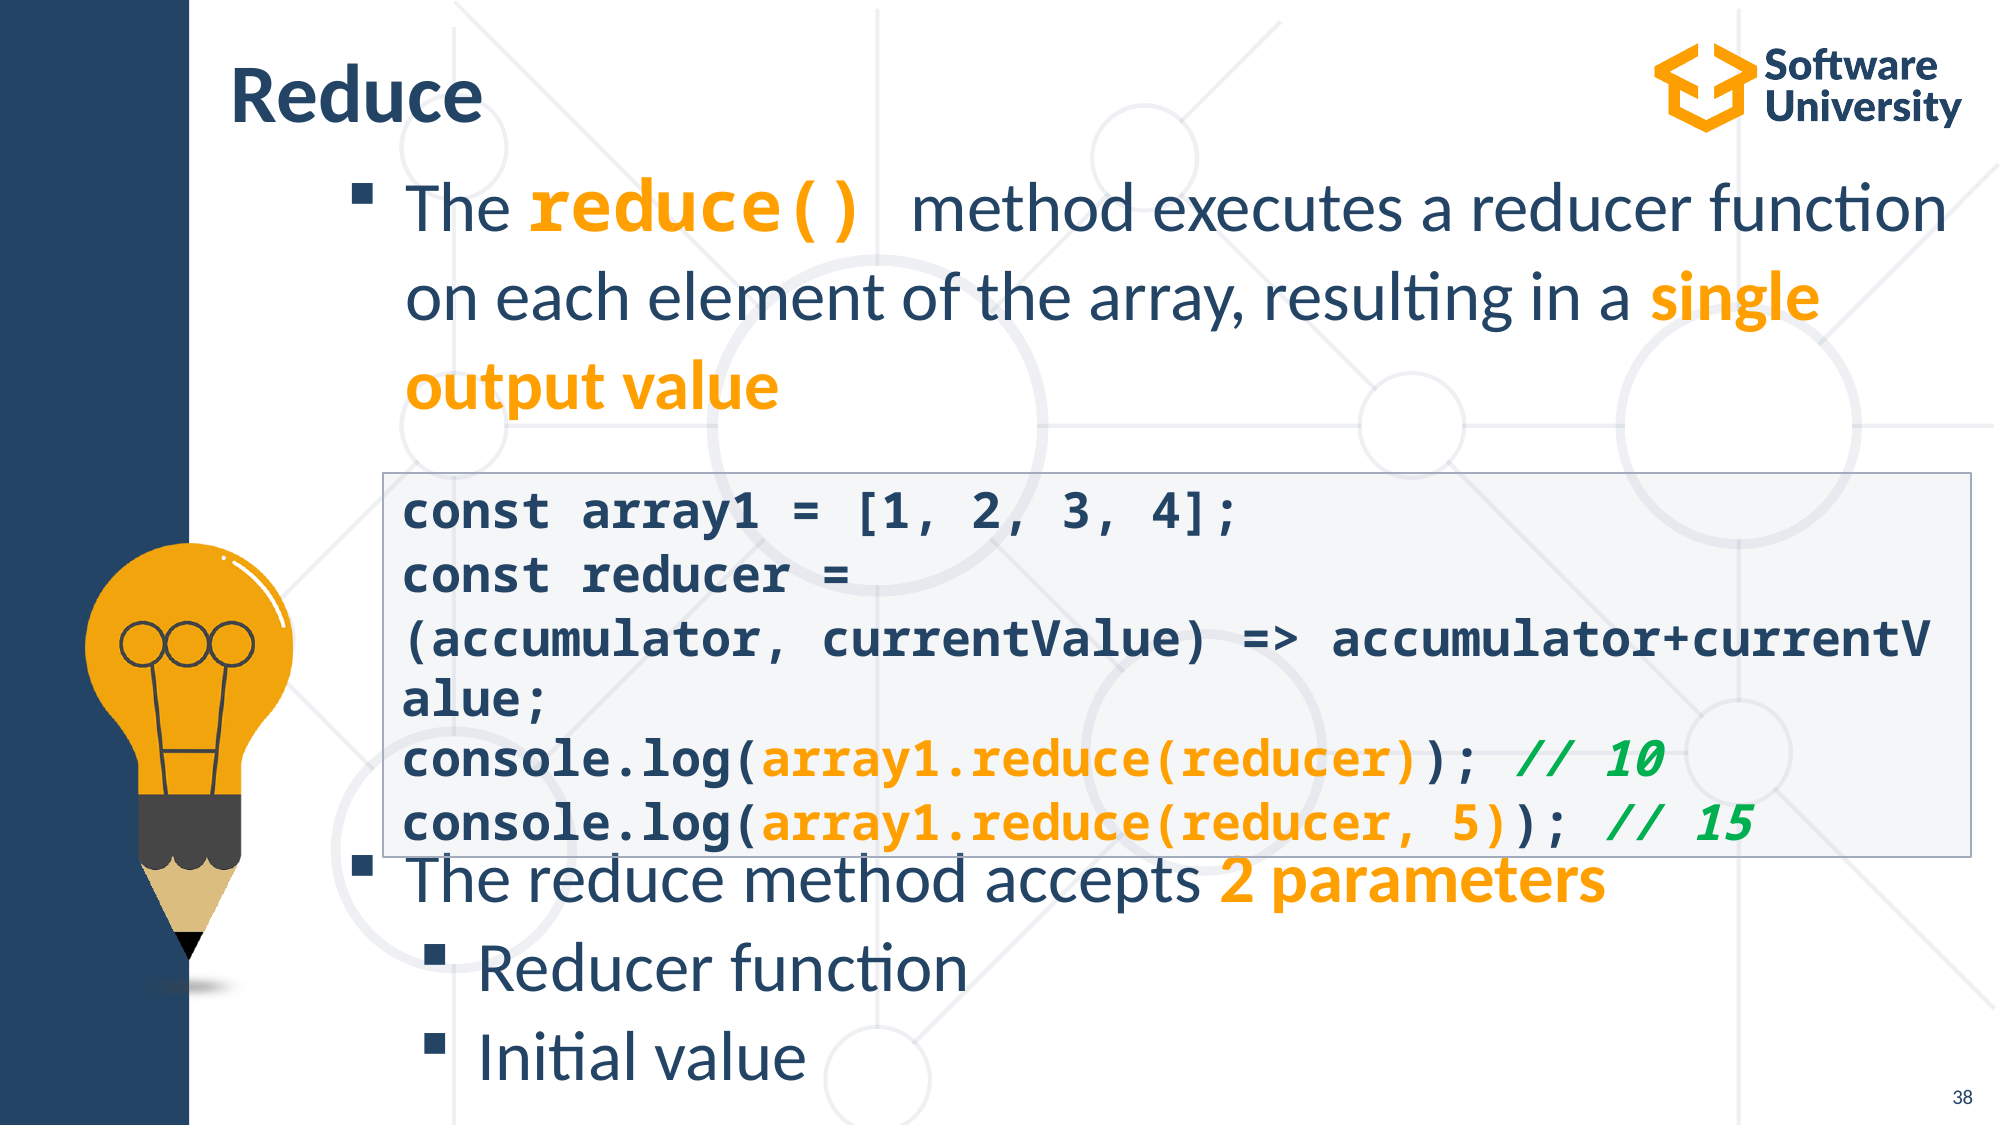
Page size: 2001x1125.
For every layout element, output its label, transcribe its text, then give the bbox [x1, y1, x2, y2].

text_box const array1 = [1, 2, 3, 4]; const reducer = (accumulator, currentValue) => accumulator+currentValue; console.log(array1.reduce(reducer)); // 10 console.log(array1.reduce(reducer, 5)); // 15 [383, 472, 1972, 857]
list The reduce() method executes a reducer function on each element of the array, resulting in a single output value The reduce method accepts 2 parameters Reducer function Initial value [328, 150, 1975, 1101]
title Reduce [212, 16, 1628, 162]
slide_number 38 [1927, 1067, 1989, 1117]
picture [1641, 31, 1973, 145]
picture [85, 543, 293, 1003]
